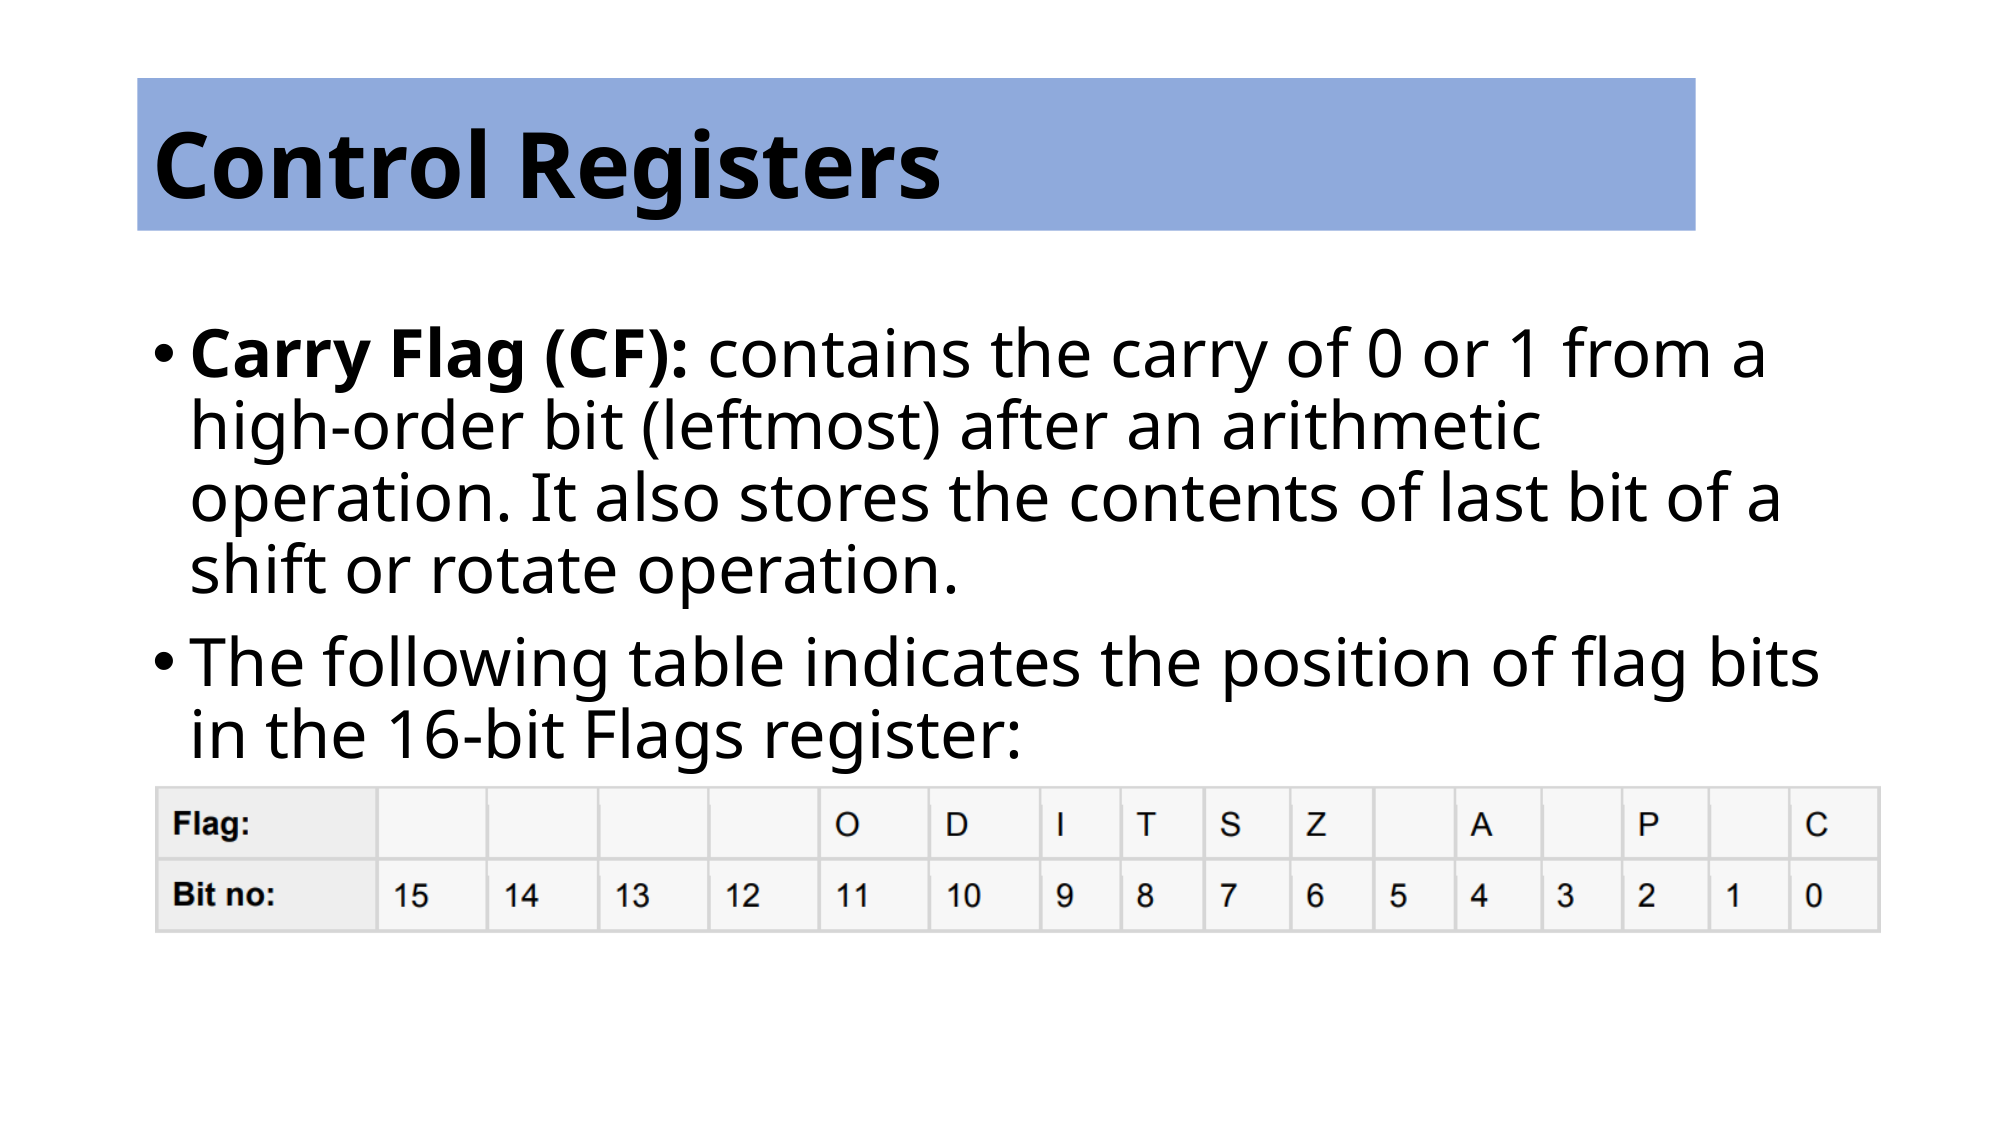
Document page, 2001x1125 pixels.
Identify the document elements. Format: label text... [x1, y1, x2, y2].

list Carry Flag (CF): contains the carry of 0 or 1 from a high-order bit (leftmost) after an arithmetic operation. It also stores the contents of last bit of a shift or rotate operation. The following table indicates the position of flag bits in the 16-bit Flags register: [137, 312, 1863, 1081]
title Control Registers [137, 59, 1863, 278]
picture [155, 775, 1881, 943]
